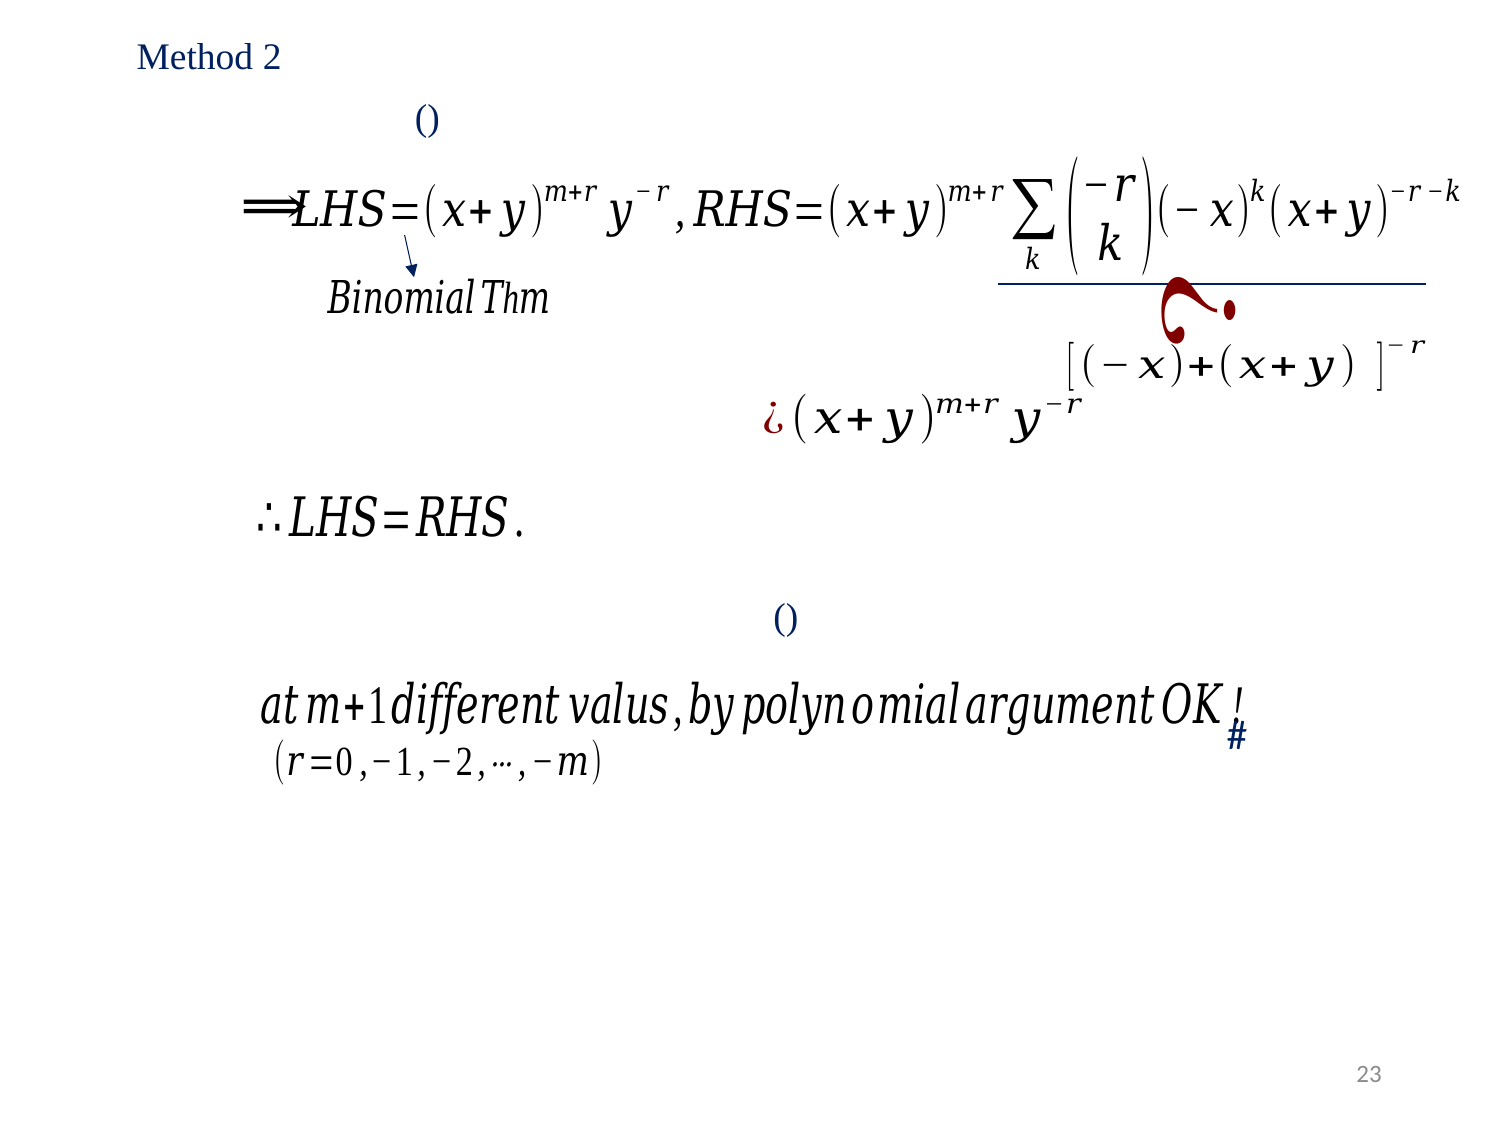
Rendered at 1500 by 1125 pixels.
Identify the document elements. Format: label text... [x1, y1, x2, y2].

slide_number 22 [1059, 1042, 1397, 1103]
text_box Method 2 [121, 25, 307, 85]
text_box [404, 235, 415, 278]
text_box # [1211, 700, 1258, 766]
